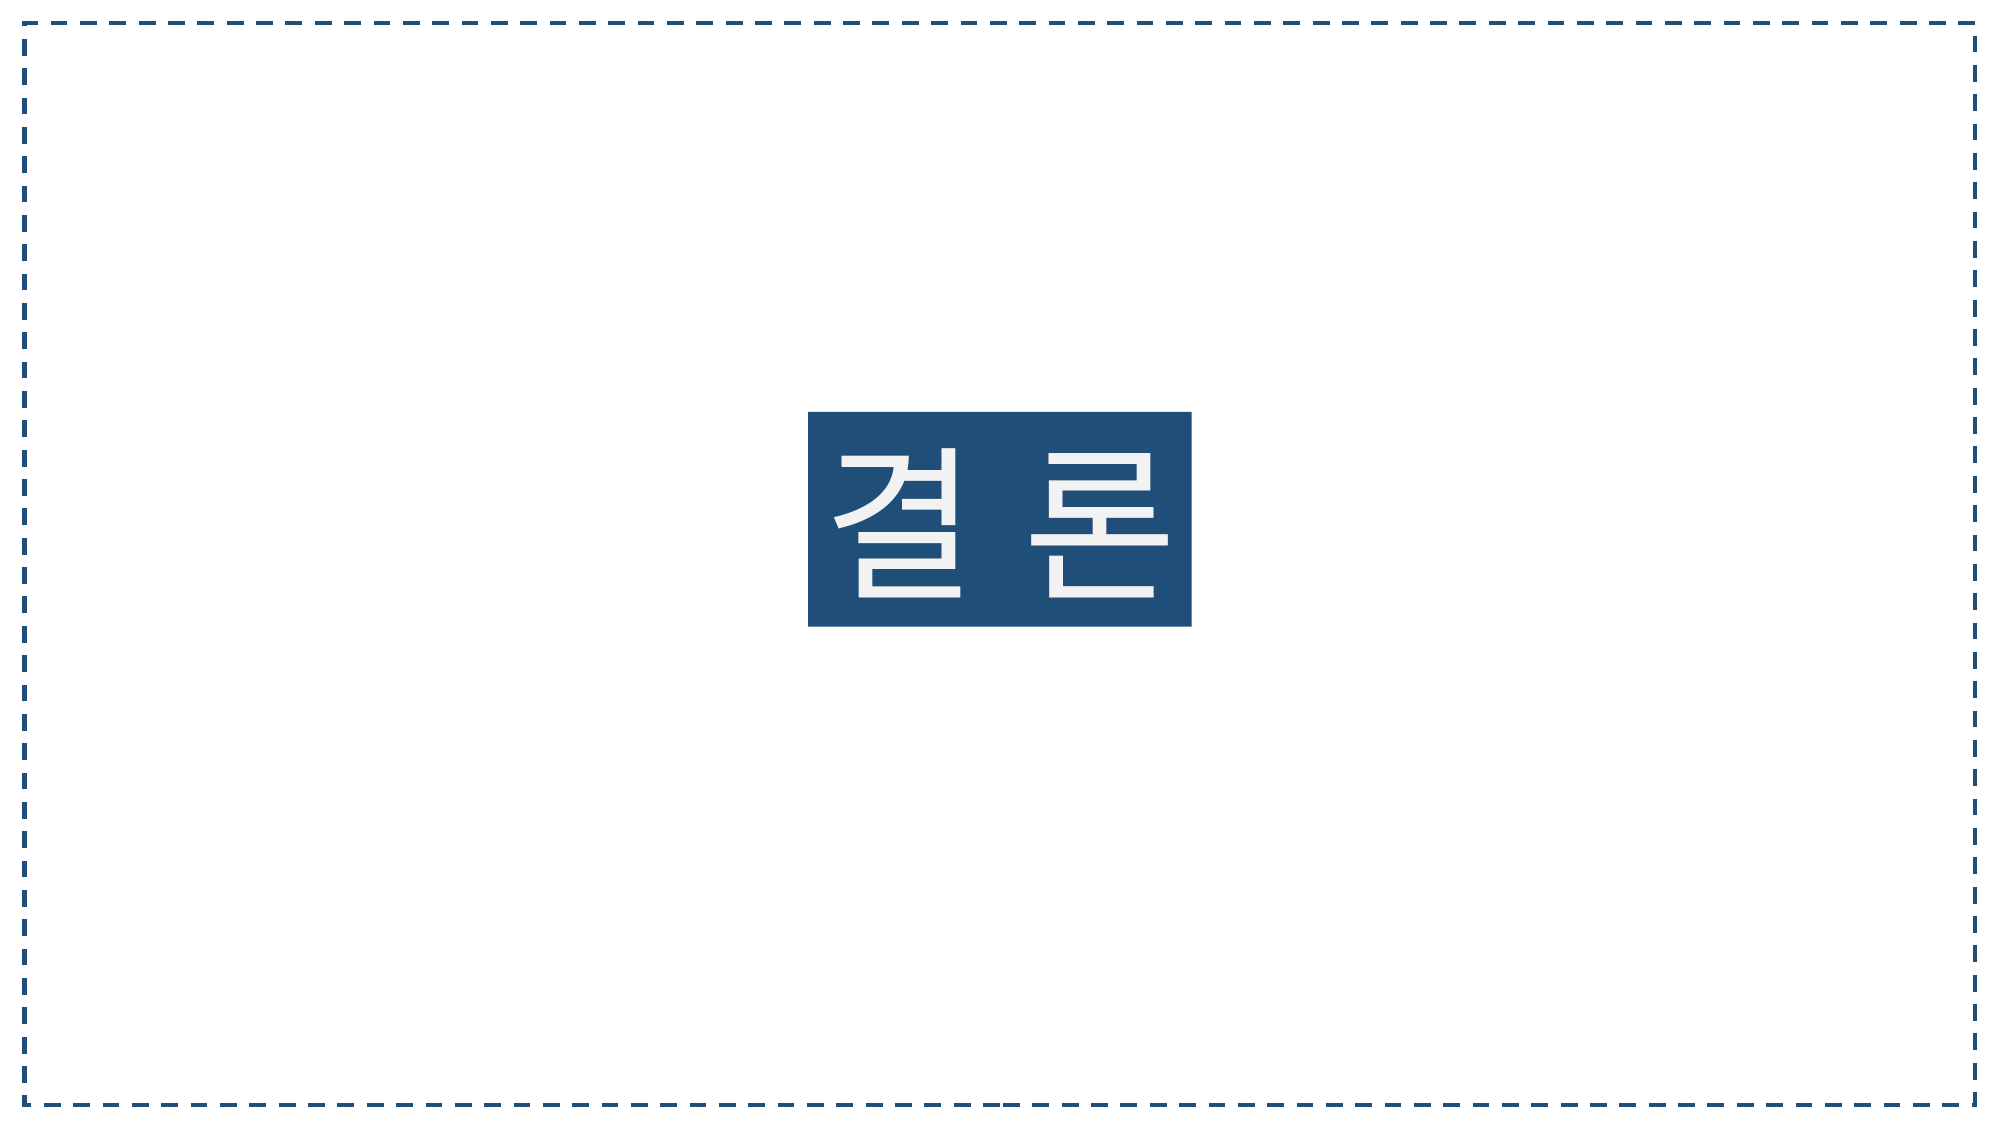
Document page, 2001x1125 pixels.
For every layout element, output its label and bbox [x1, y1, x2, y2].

text_box [23, 22, 1976, 1106]
